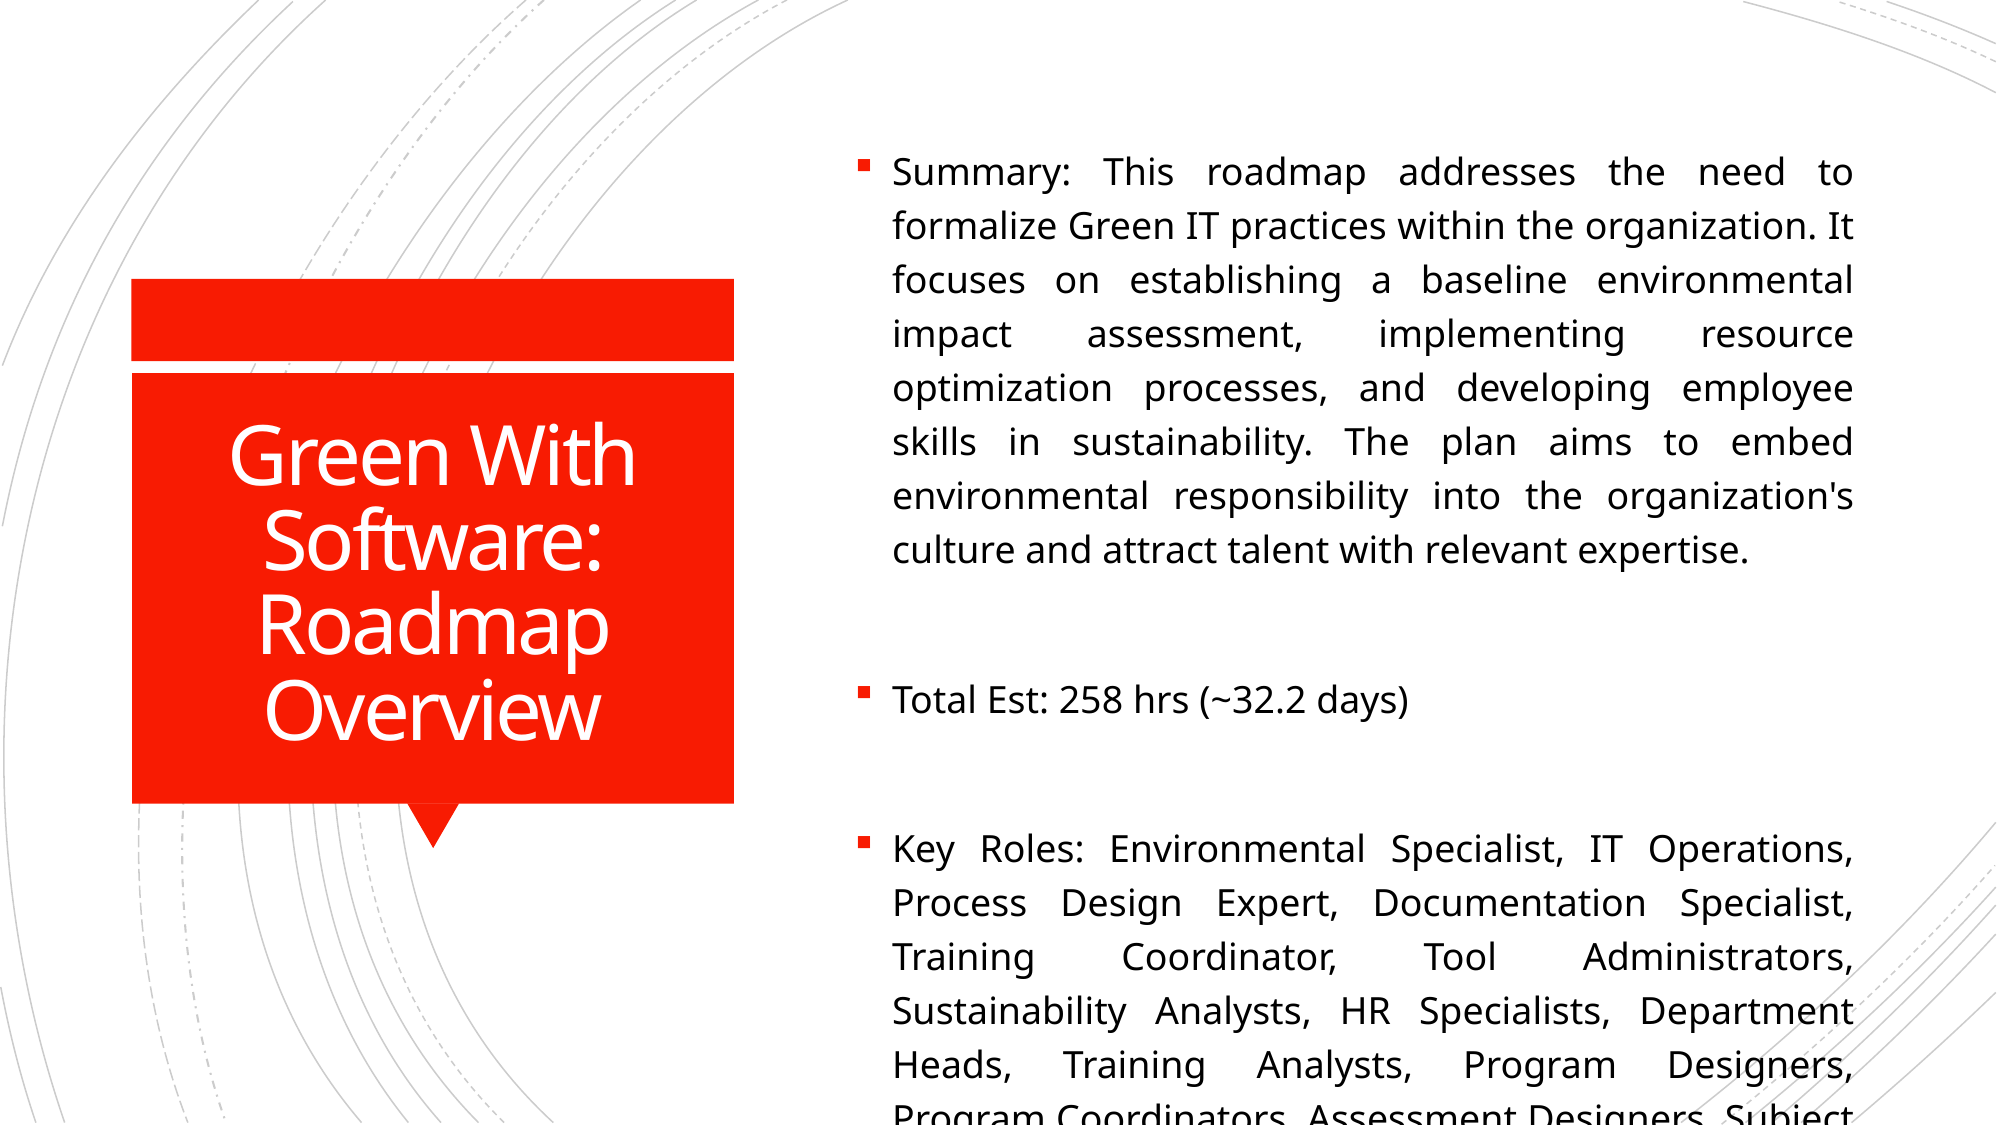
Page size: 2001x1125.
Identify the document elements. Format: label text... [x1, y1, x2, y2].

title Green With Software: Roadmap Overview [145, 385, 720, 789]
list Summary: This roadmap addresses the need to formalize Green IT practices within the organization. It focuses on establishing a baseline environmental impact assessment, implementing resource optimization processes, and developing employee skills in sustainability. The plan aims to embed environmental responsibility into the organization's culture and attract talent with relevant expertise. Total Est: 258 hrs (~32.2 days) Key Roles: Environmental Specialist, IT Operations, Process Design Expert, Documentation Specialist, Training Coordinator, Tool Administrators, Sustainability Analysts, HR Specialists, Department Heads, Training Analysts, Program Designers, Program Coordinators, Assessment Designers, Subject Matter Experts, HR Representatives, Mentoring Coordinators, Sustainability Strategists, Communication Specialists, Infrastructure Managers [839, 131, 1871, 993]
